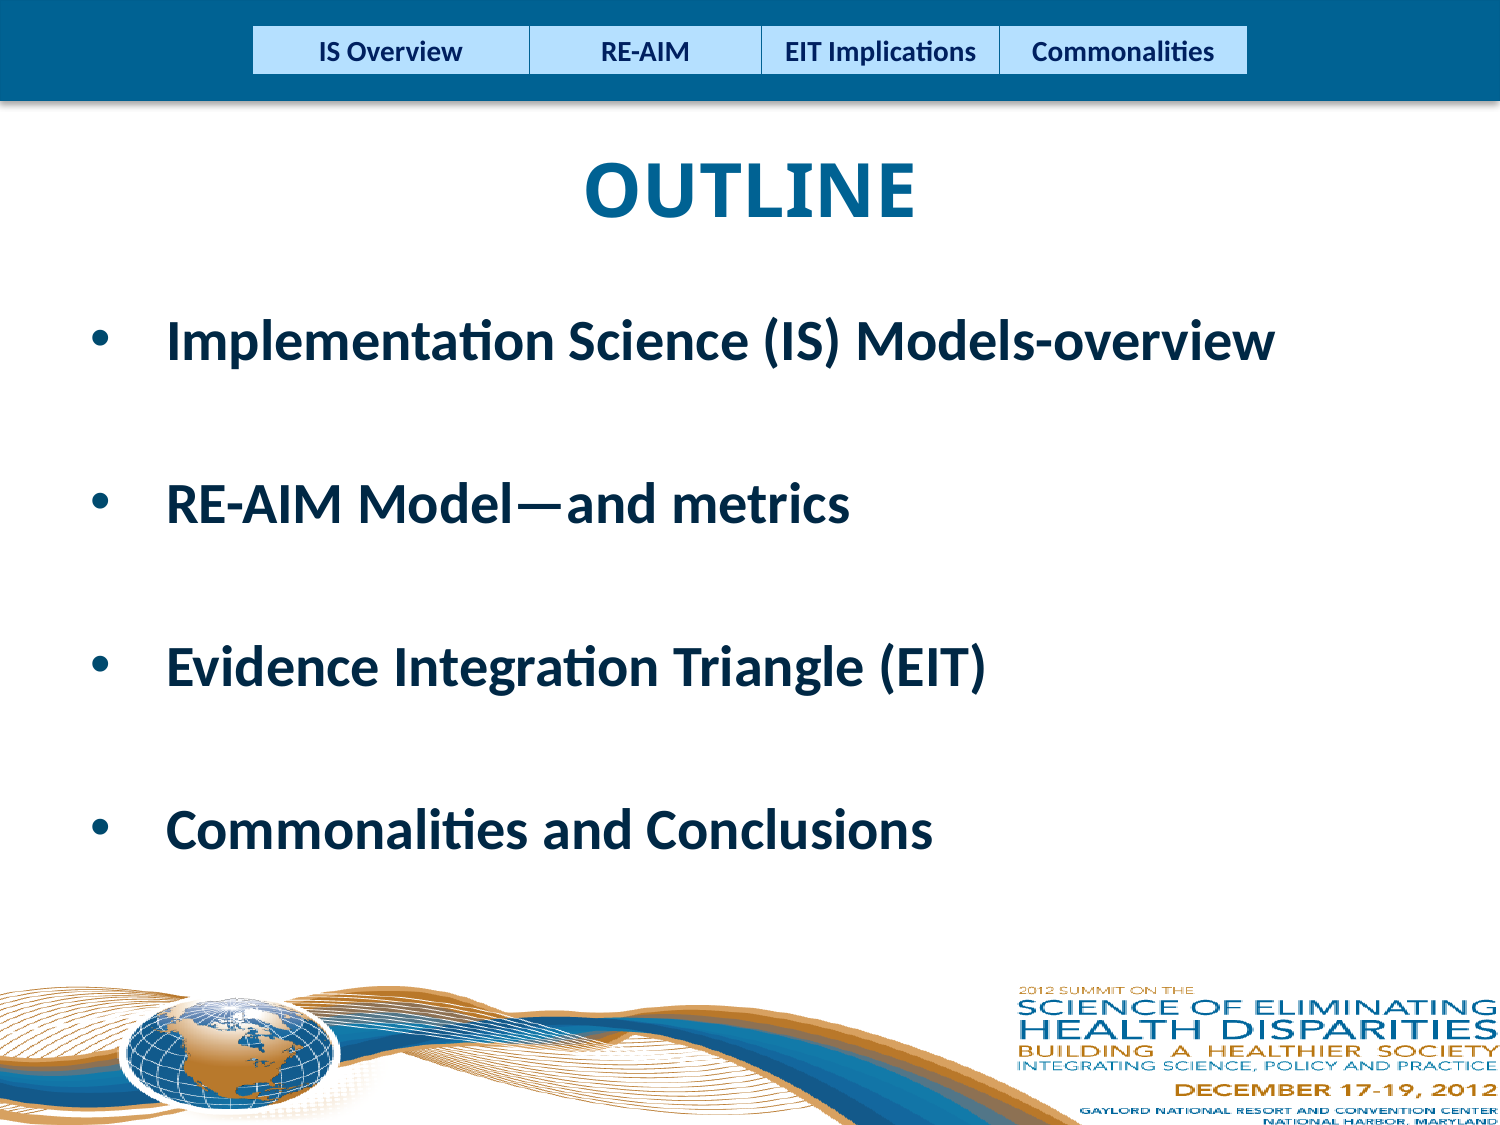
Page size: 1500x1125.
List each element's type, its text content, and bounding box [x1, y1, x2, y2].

text_box [0, 0, 1500, 101]
title Outline [75, 119, 1425, 257]
picture [0, 986, 1500, 1125]
list Implementation Science (IS) Models-overview RE-AIM Model—and metrics Evidence Integration Triangle (EIT) Commonalities and Conclusions [75, 294, 1425, 880]
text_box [252, 24, 1248, 76]
